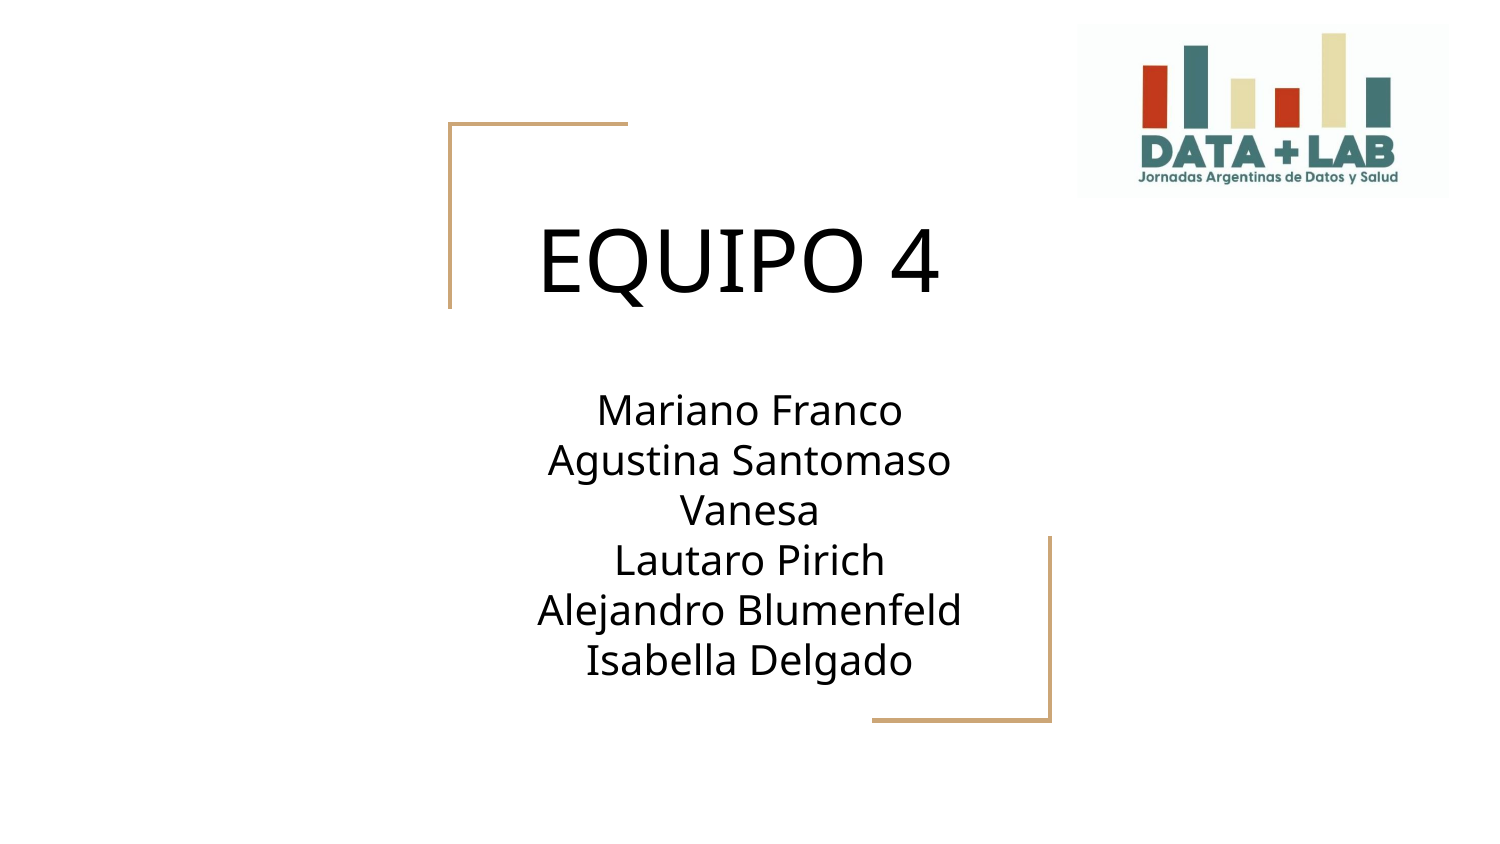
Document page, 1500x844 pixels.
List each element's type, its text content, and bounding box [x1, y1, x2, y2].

subtitle Mariano Franco Agustina Santomaso Vanesa Lautaro Pirich Alejandro Blumenfeld Isabella Delgado [51, 368, 1449, 499]
title EQUIPO 4 [51, 138, 1449, 325]
picture [1077, 24, 1450, 198]
